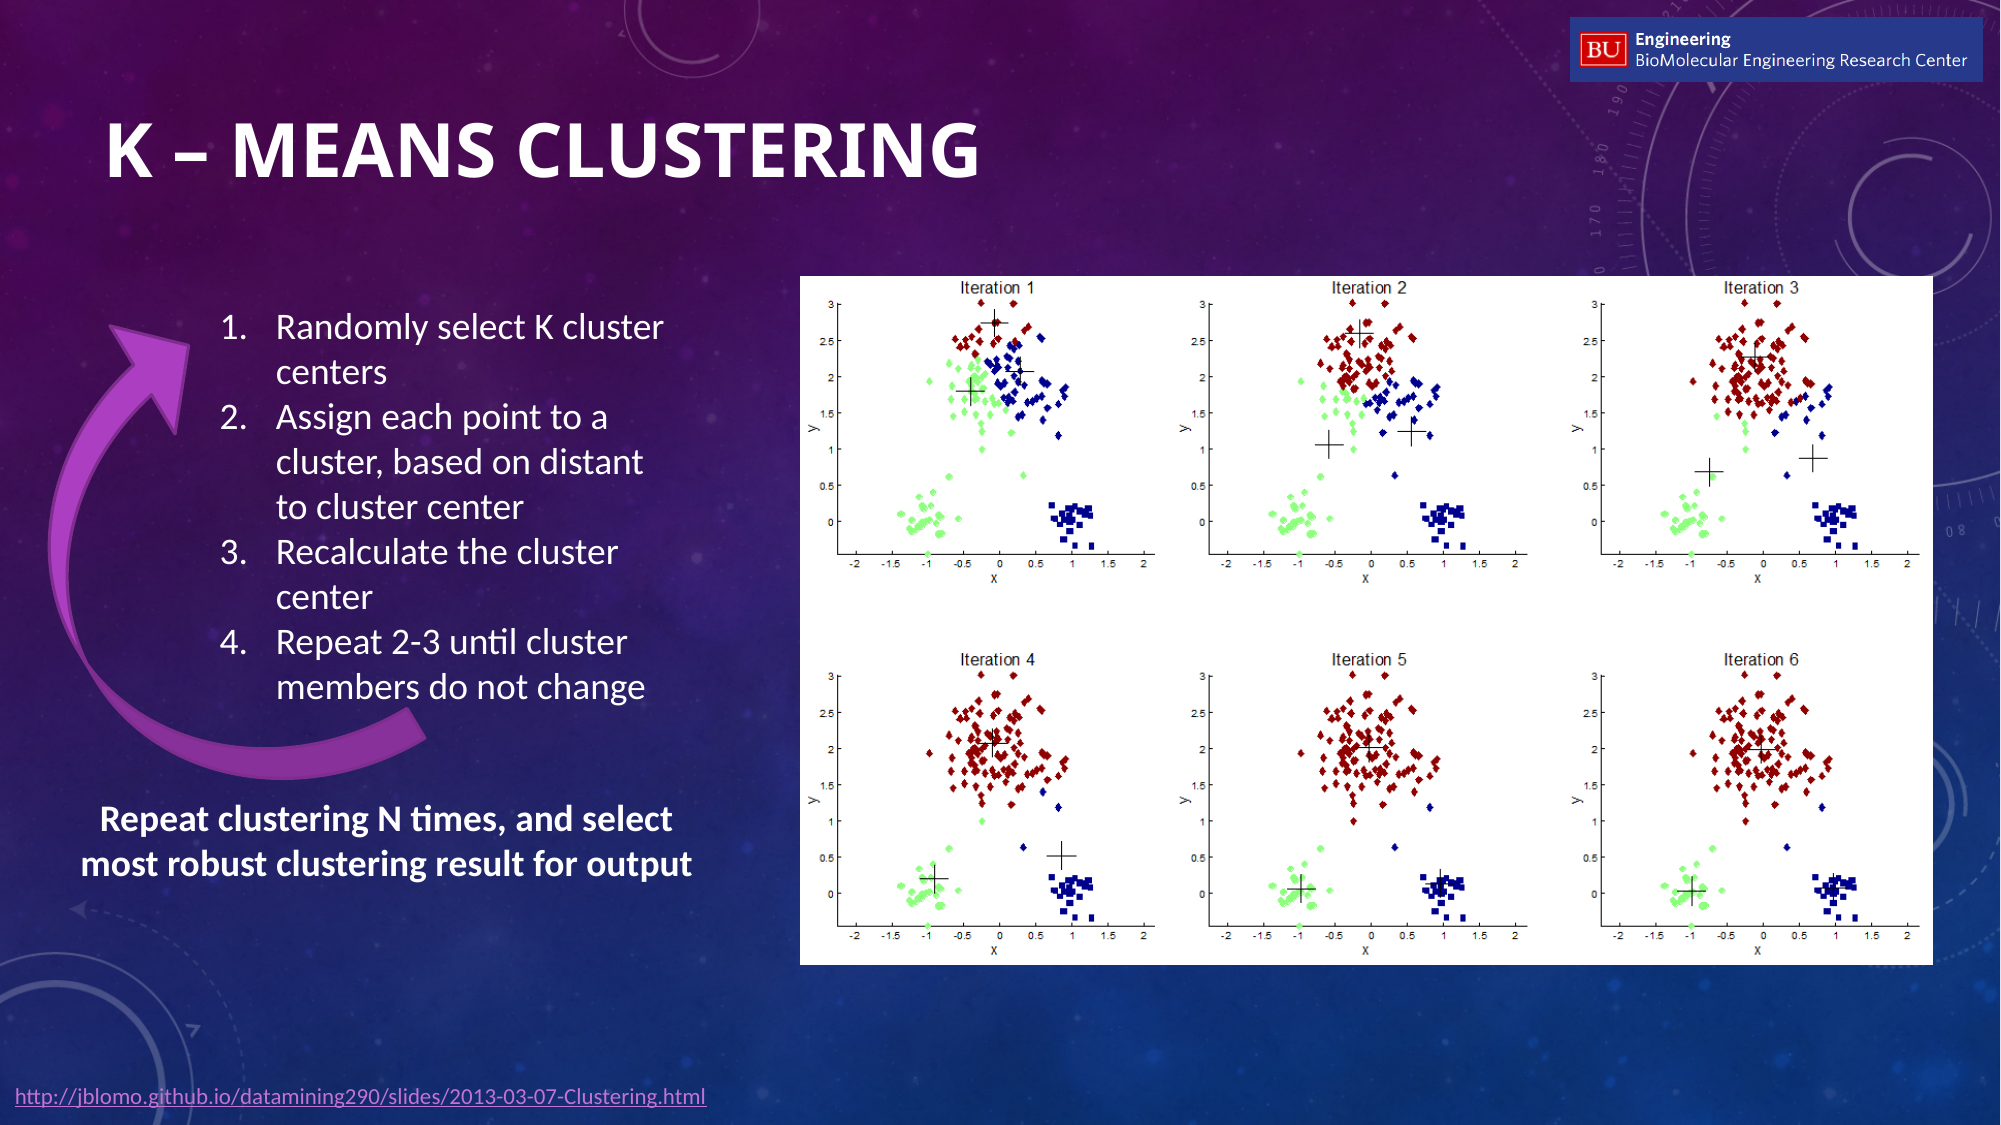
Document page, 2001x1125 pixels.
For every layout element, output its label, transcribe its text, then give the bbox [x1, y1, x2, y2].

picture [0, 0, 2001, 1125]
text_box http://jblomo.github.io/datamining290/slides/2013-03-07-Clustering.html [0, 1073, 1000, 1117]
text_box [47, 324, 427, 781]
title K – MEANS CluSTERING [88, 27, 1751, 267]
text_box Repeat clustering N times, and select most robust clustering result for output [50, 786, 723, 892]
text_box Randomly select K cluster centers Assign each point to a cluster, based on distant to cluster center Recalculate the cluster center Repeat 2-3 until cluster members do not change [204, 294, 690, 715]
